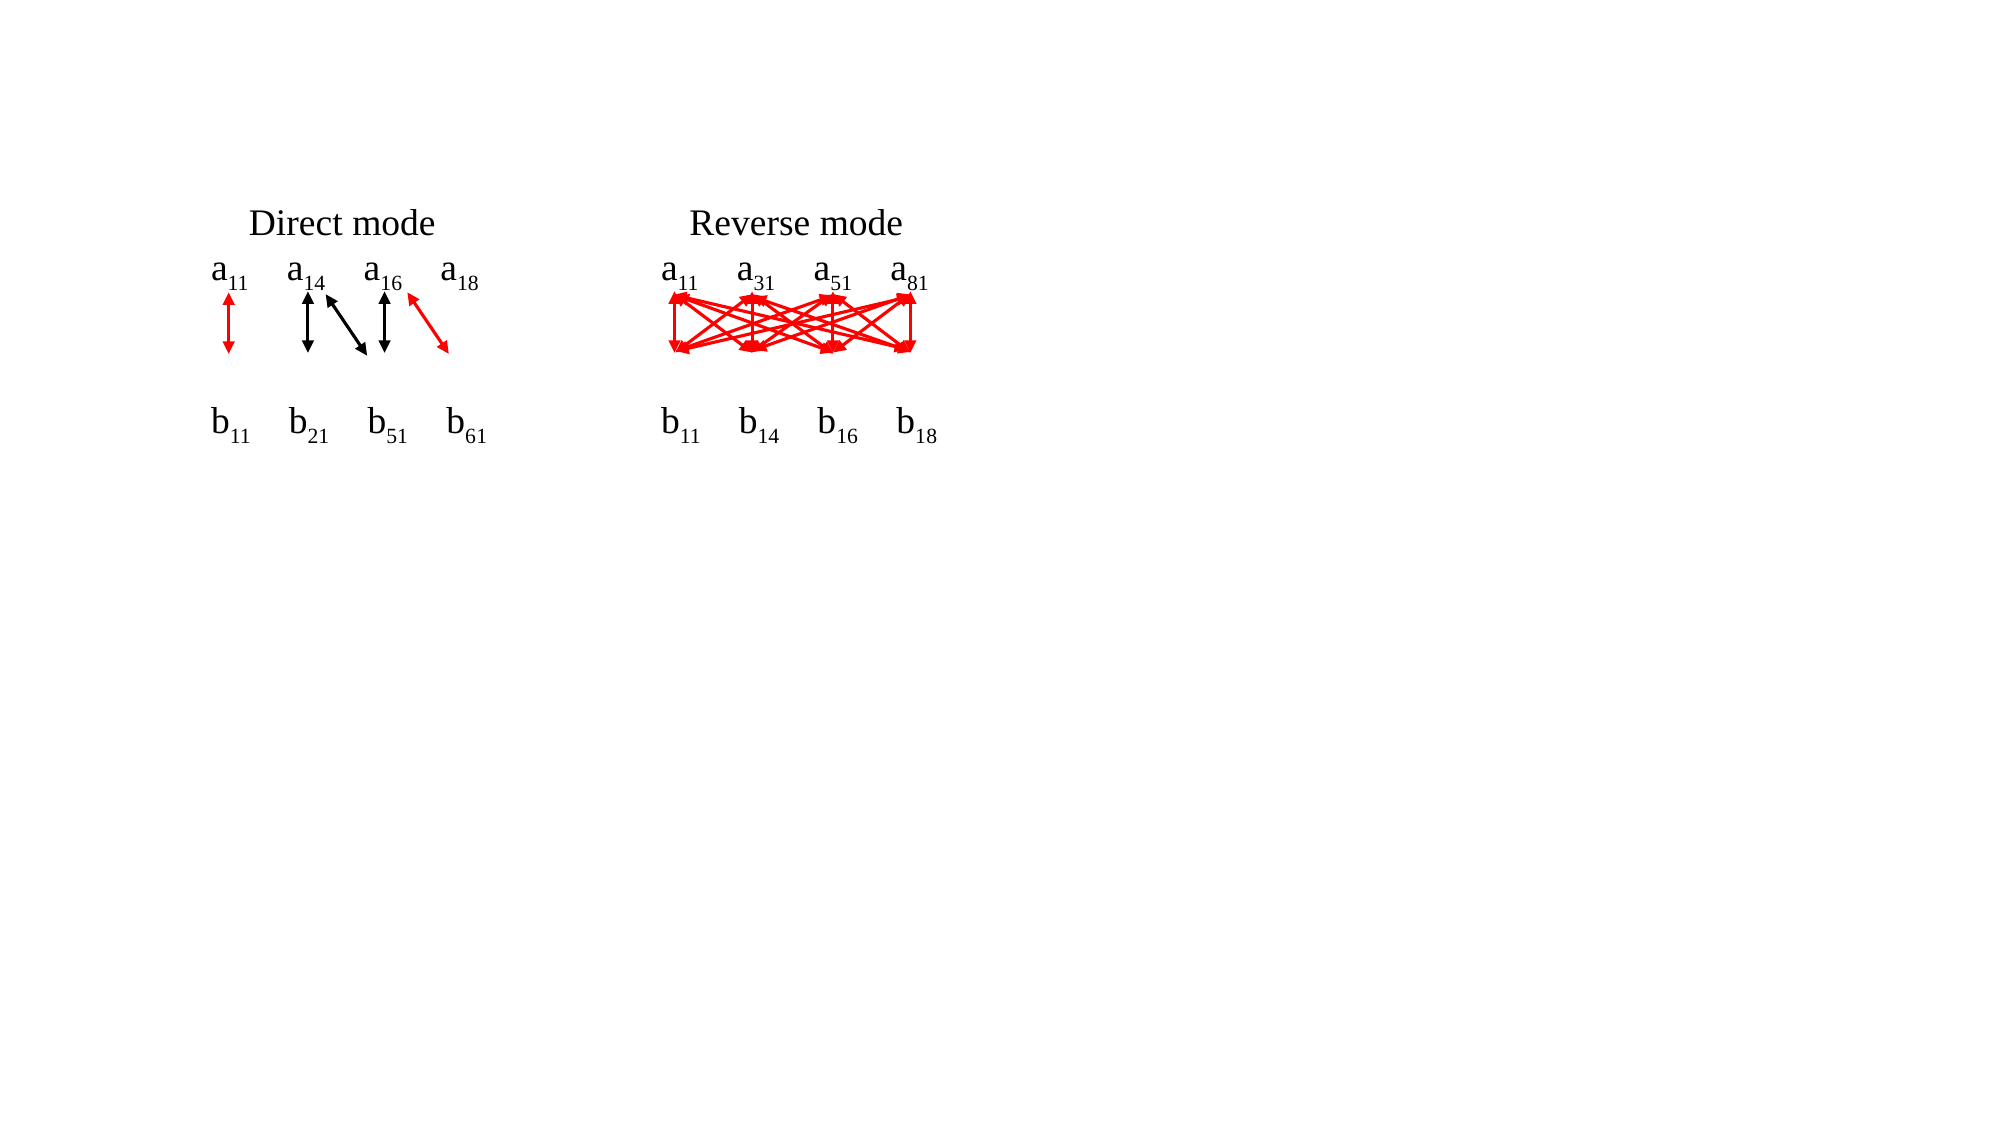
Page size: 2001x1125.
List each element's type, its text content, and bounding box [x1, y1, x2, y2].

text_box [673, 294, 907, 350]
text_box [676, 296, 910, 352]
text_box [325, 294, 368, 356]
text_box Direct mode Reverse mode a11 a14 a16 a18 a11 a31 a51 a81 b11 b21 b51 b61 b11 b14 b16 b18 [196, 190, 975, 456]
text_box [407, 292, 449, 354]
